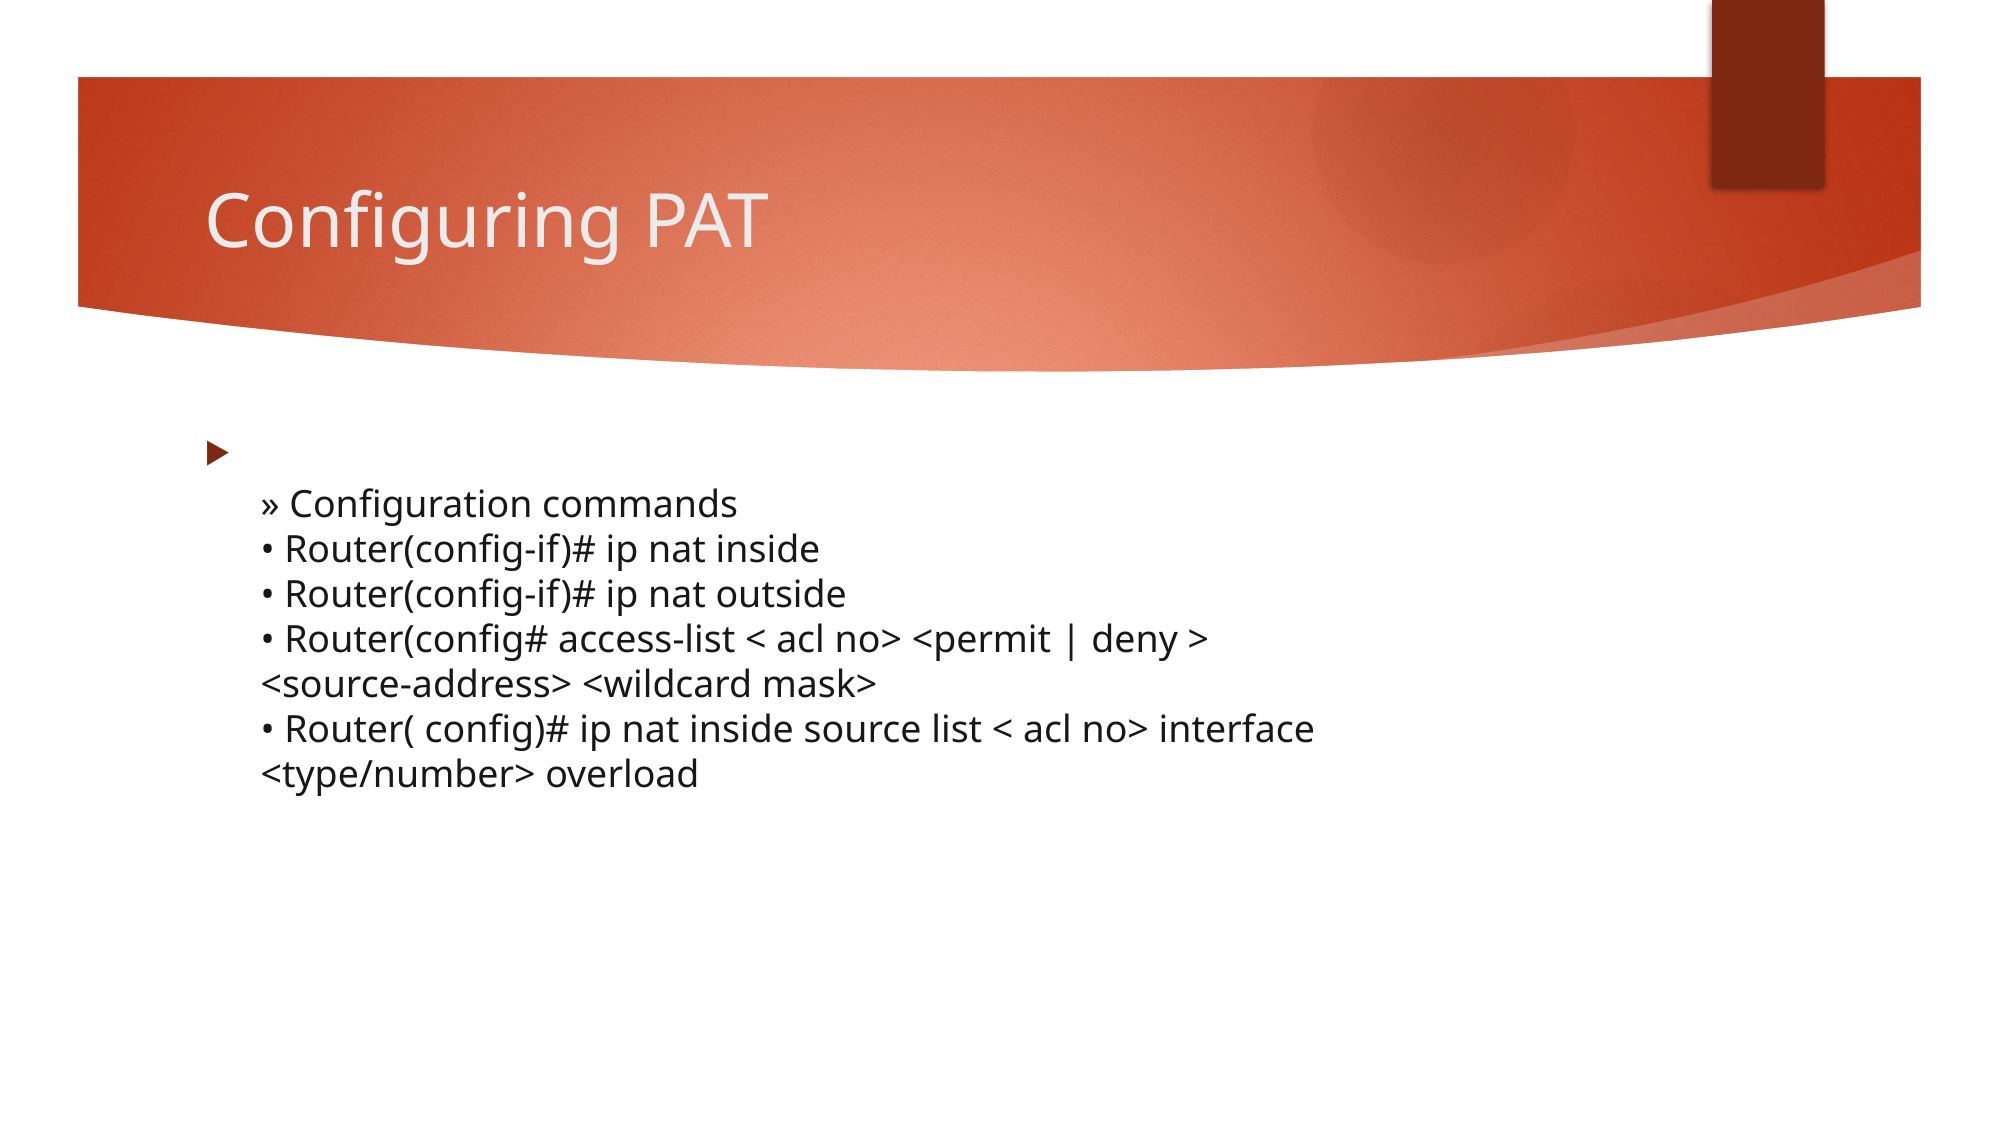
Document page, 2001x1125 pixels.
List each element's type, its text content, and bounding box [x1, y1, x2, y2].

title Configuring PAT [189, 159, 1627, 276]
list » Configuration commands • Router(config-if)# ip nat inside • Router(config-if)# ip nat outside • Router(config# access-list < acl no> <permit | deny > <source-address> <wildcard mask> • Router( config)# ip nat inside source list < acl no> interface <type/number> overload [189, 427, 1638, 988]
